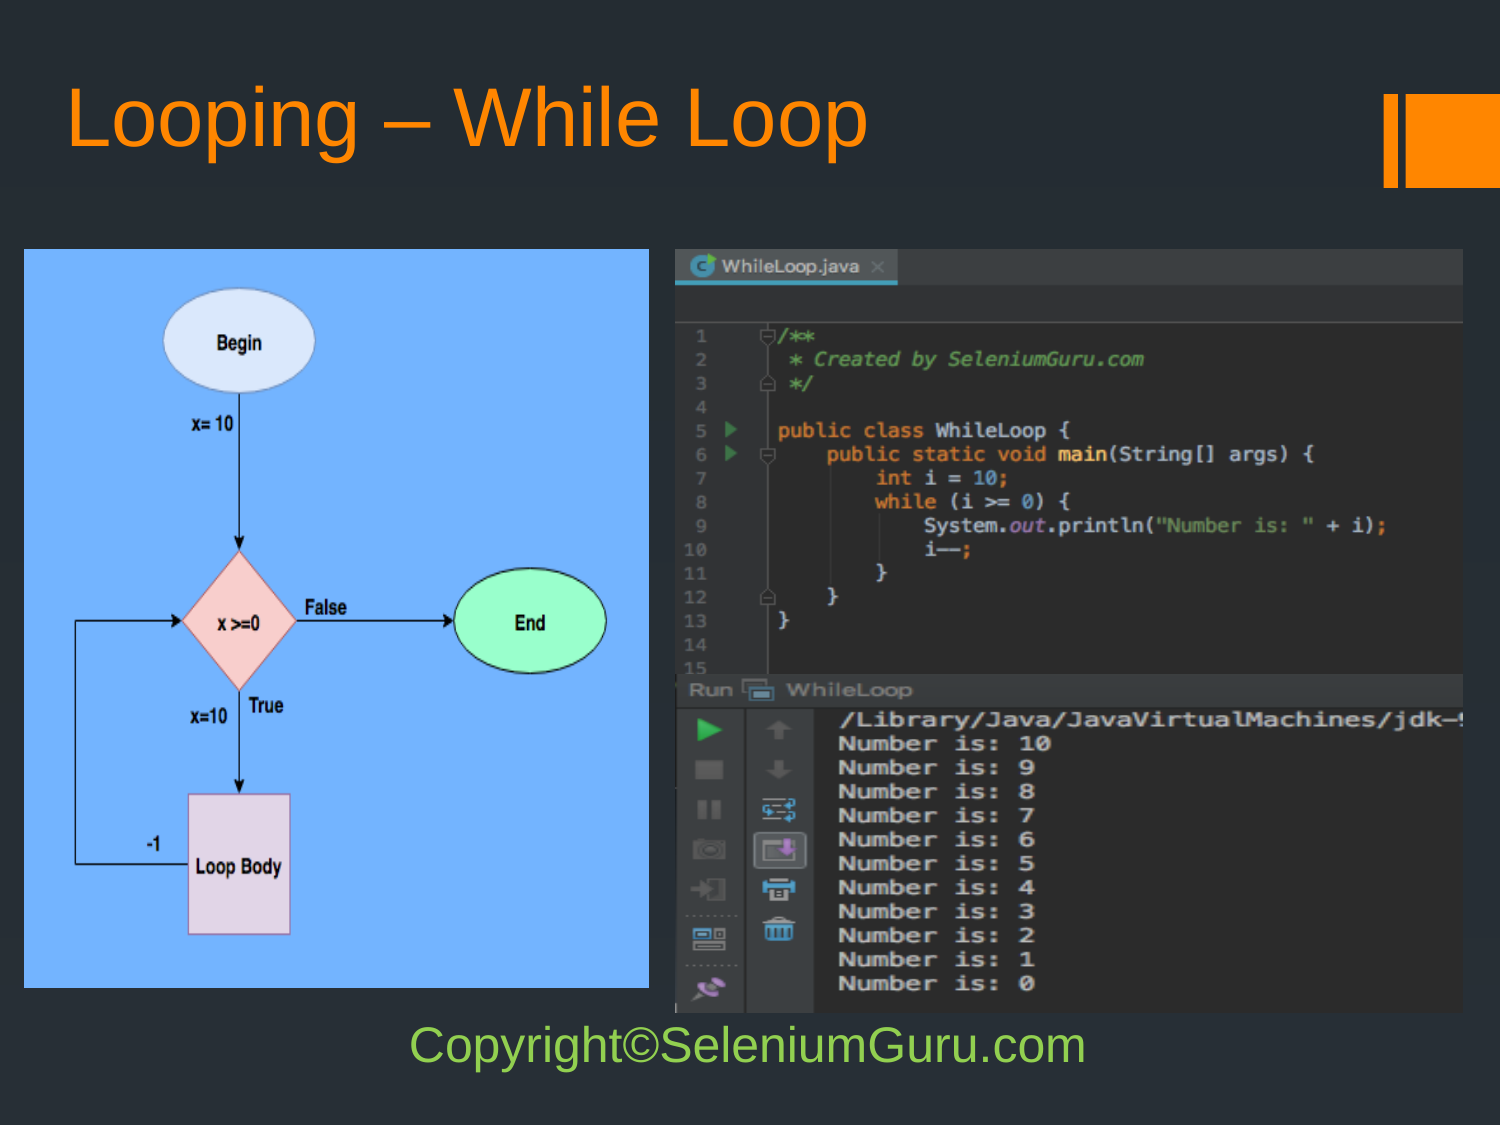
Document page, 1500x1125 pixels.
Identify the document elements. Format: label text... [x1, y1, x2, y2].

picture [674, 249, 1463, 1013]
picture [24, 249, 649, 988]
footer Copyright©SeleniumGuru.com [393, 1012, 1160, 1088]
title Looping – While Loop [50, 24, 1350, 171]
